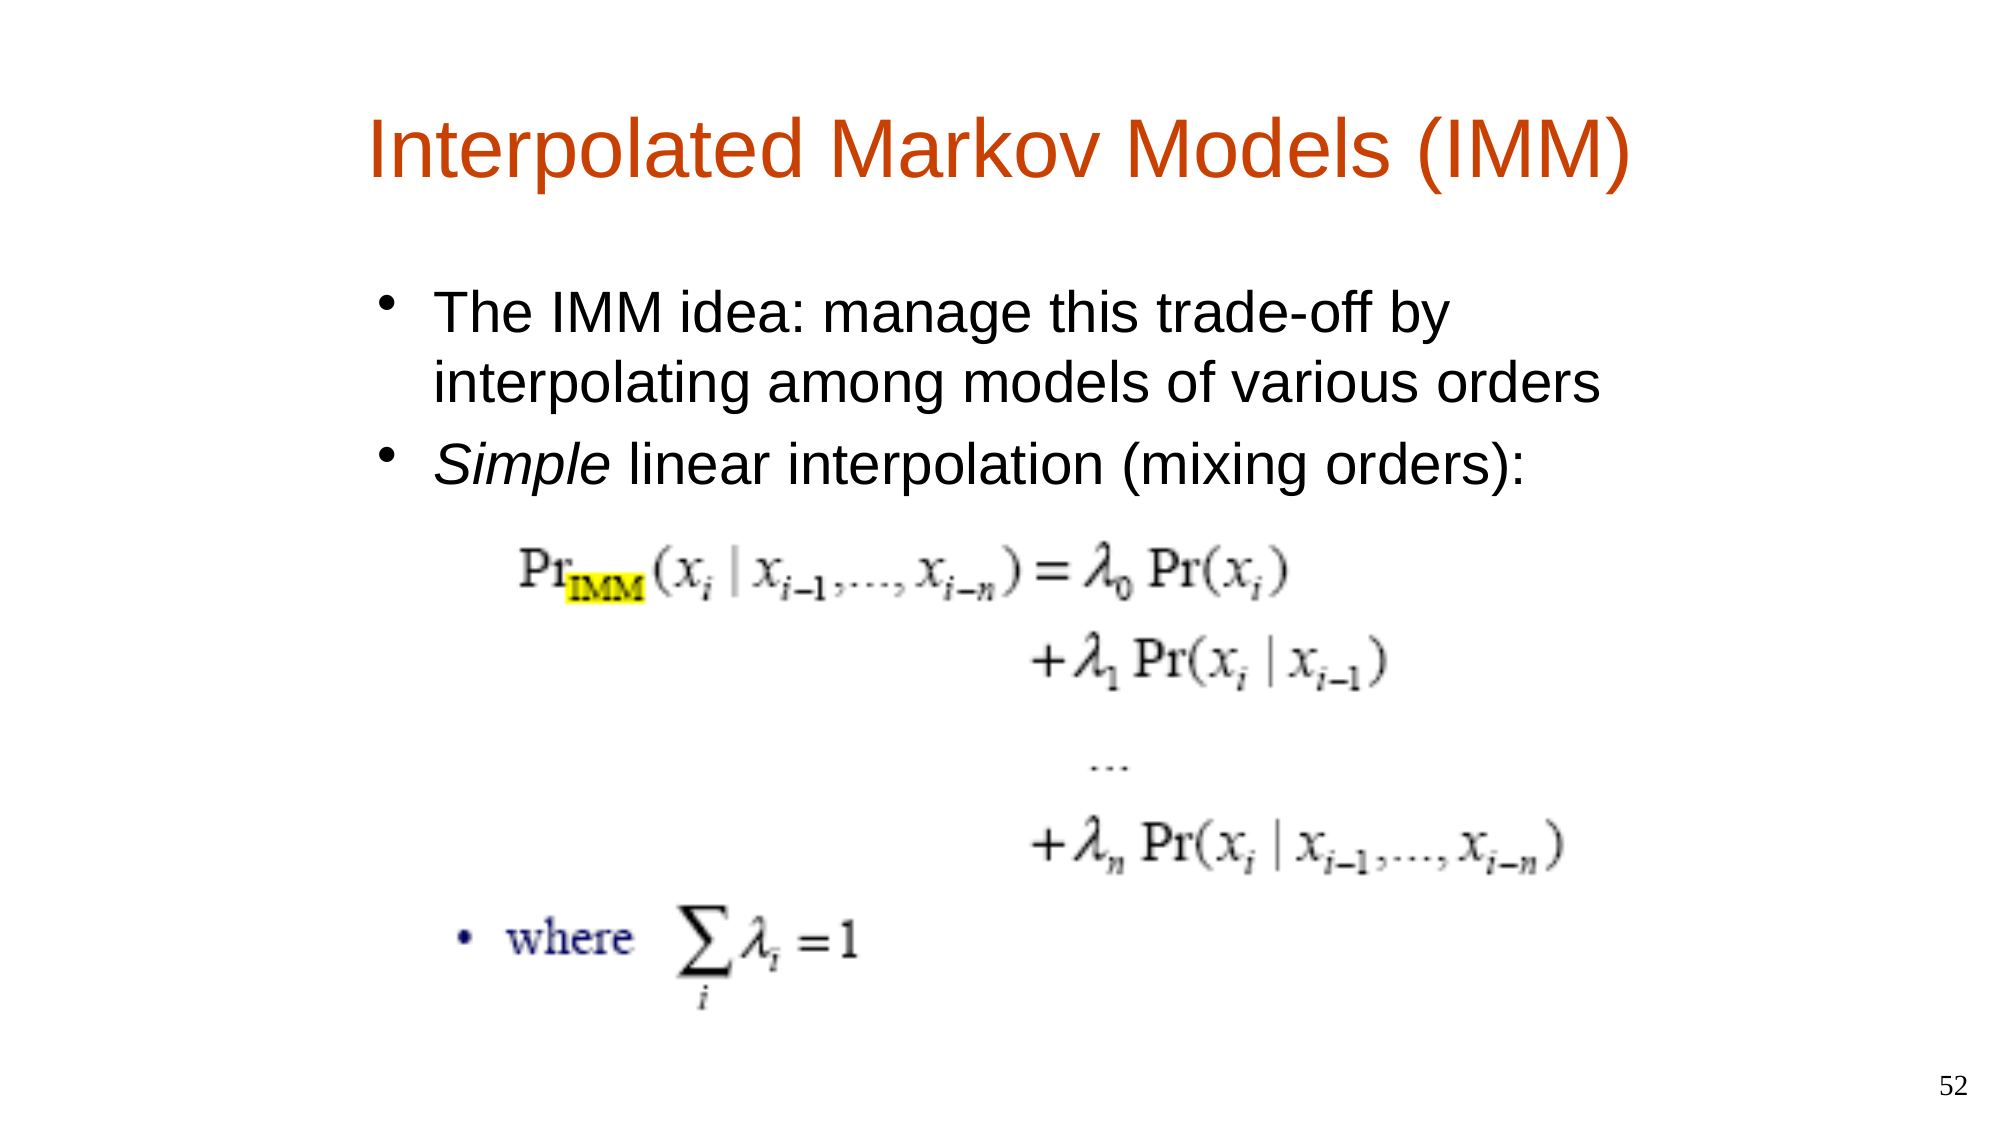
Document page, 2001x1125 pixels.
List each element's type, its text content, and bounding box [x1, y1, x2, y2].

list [420, 515, 1627, 1049]
list The IMM idea: manage this trade-off by interpolating among models of various orders Simple linear interpolation (mixing orders): [362, 267, 1686, 943]
slide_number 52 [1566, 1058, 1984, 1125]
title Interpolated Markov Models (IMM) [150, 99, 1850, 288]
